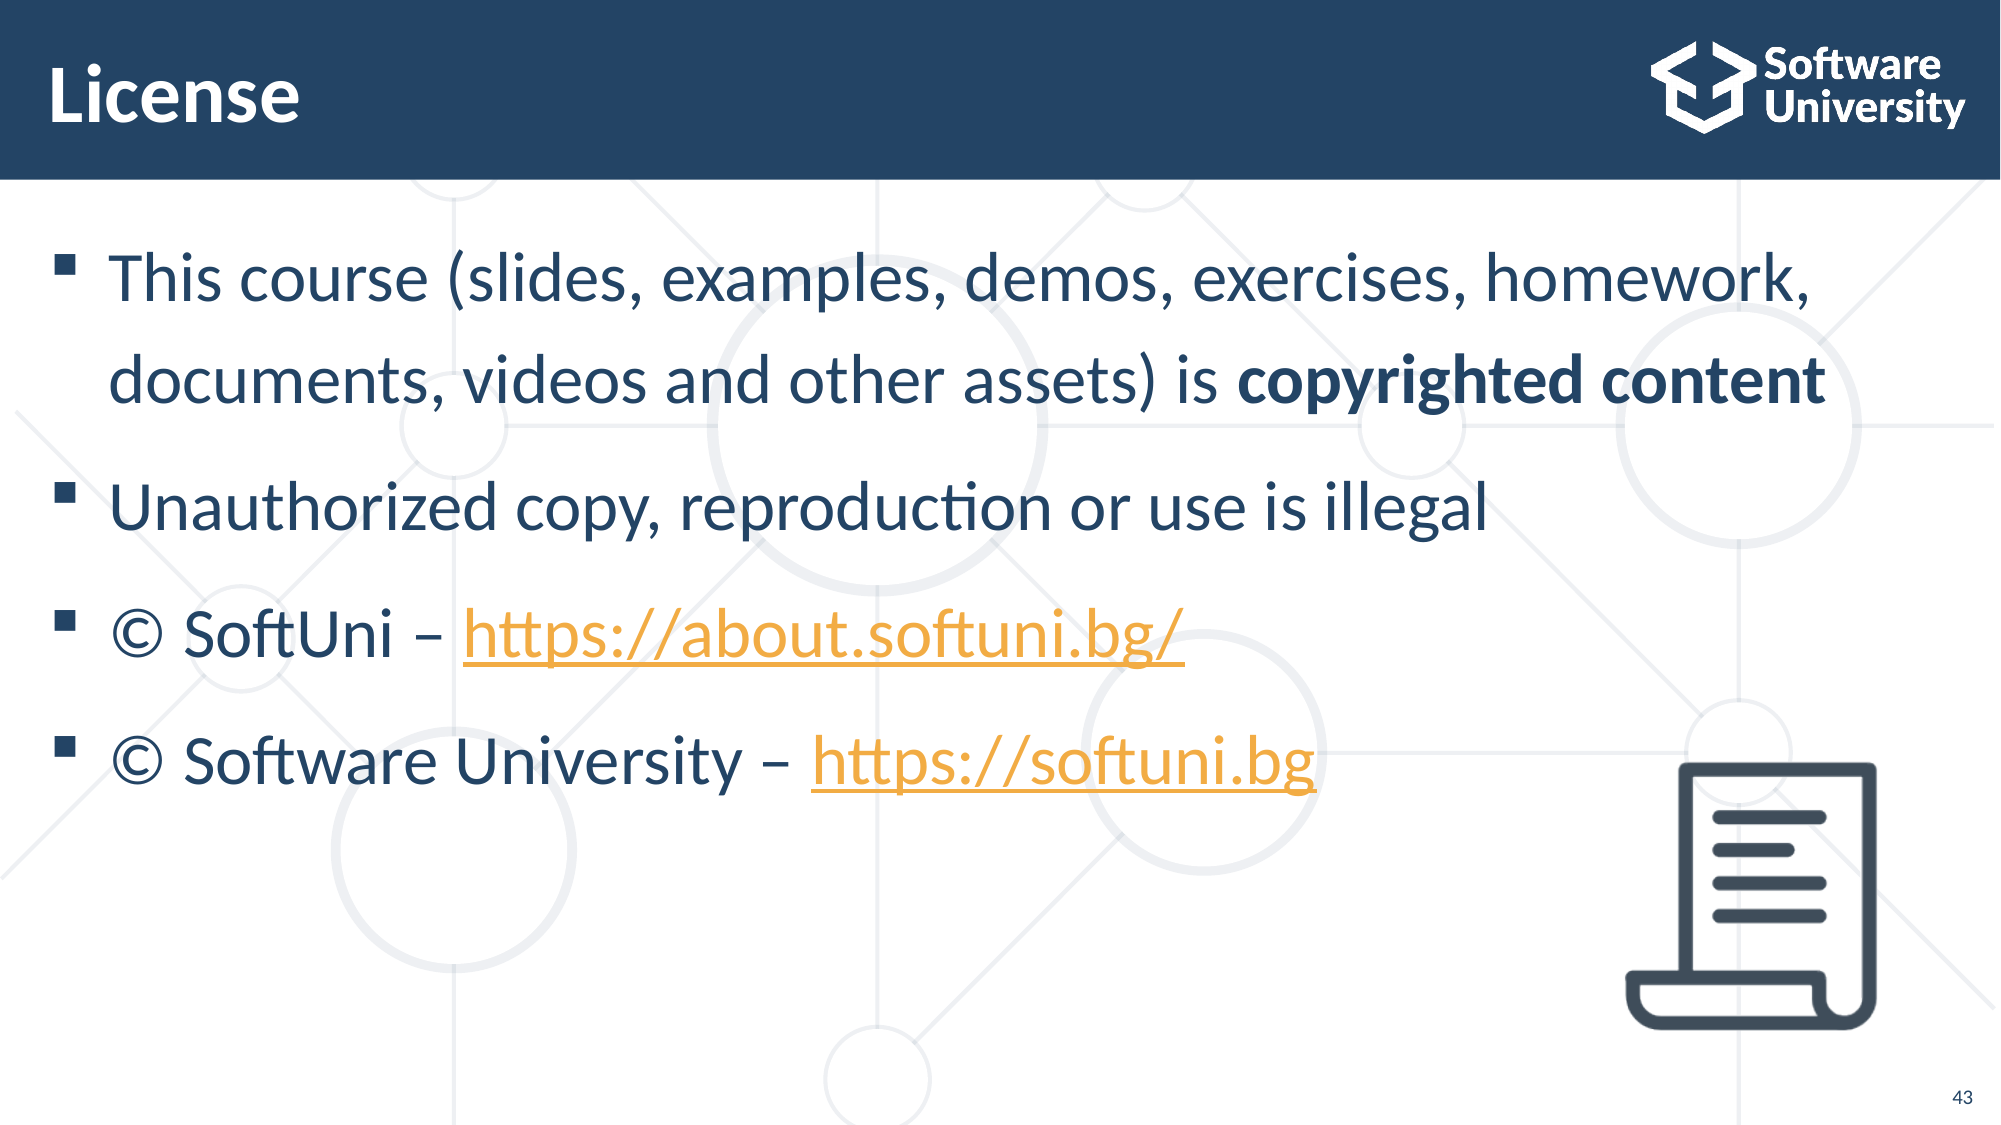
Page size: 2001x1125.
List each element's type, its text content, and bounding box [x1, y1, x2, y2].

title License [31, 16, 1625, 162]
picture [1598, 728, 1916, 1065]
picture [1651, 41, 1966, 134]
slide_number 43 [1927, 1067, 1989, 1117]
list This course (slides, examples, demos, exercises, homework, documents, videos and other assets) is copyrighted content Unauthorized copy, reproduction or use is illegal © SoftUni – https://about.softuni.bg/ © Software University – https://softuni.bg [31, 208, 1970, 1104]
